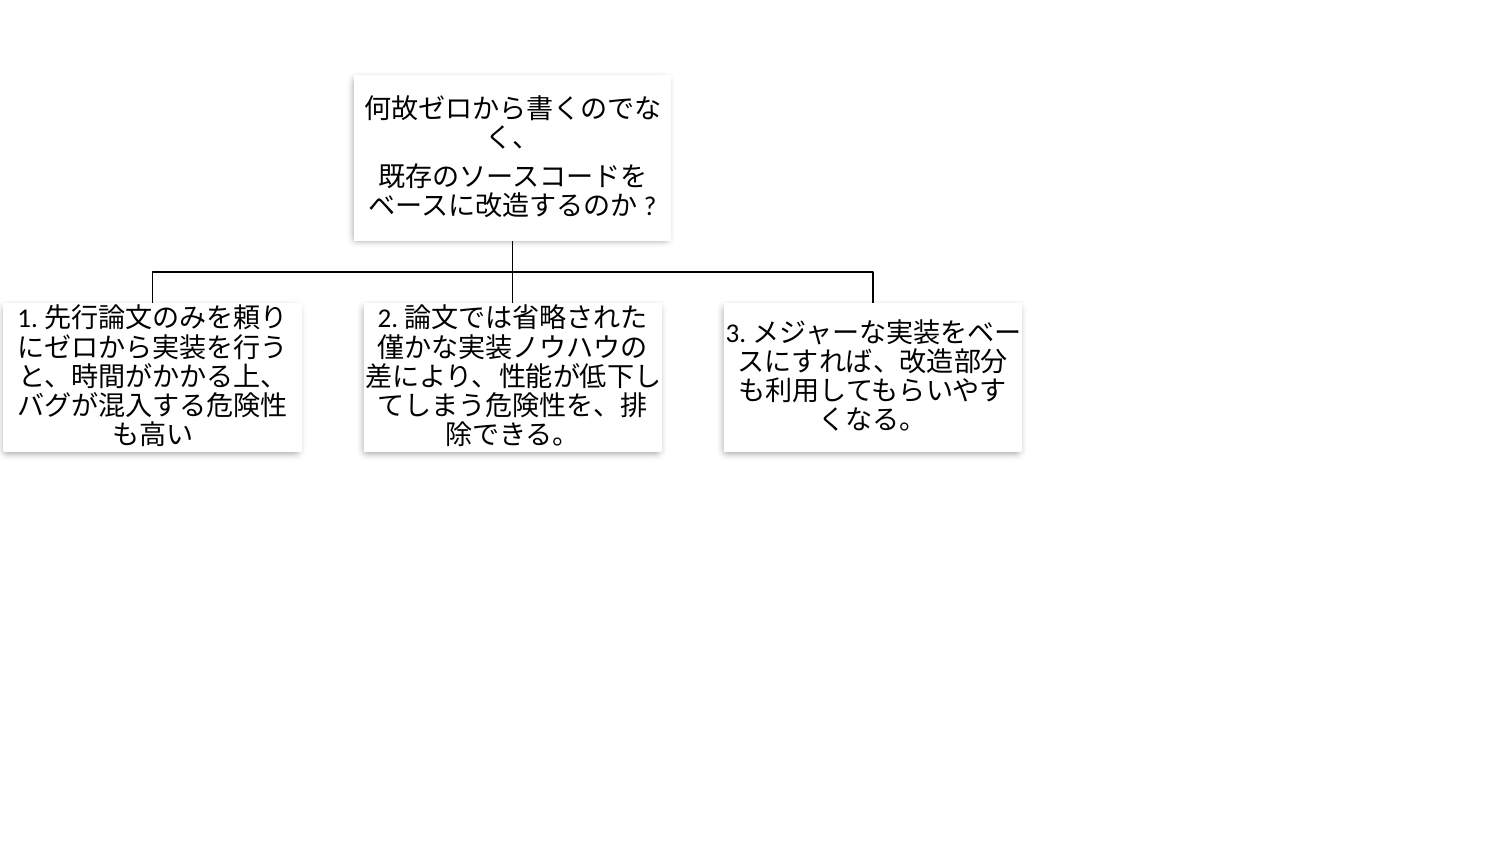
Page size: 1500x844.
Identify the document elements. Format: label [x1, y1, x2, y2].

text_box [3, 22, 1022, 505]
